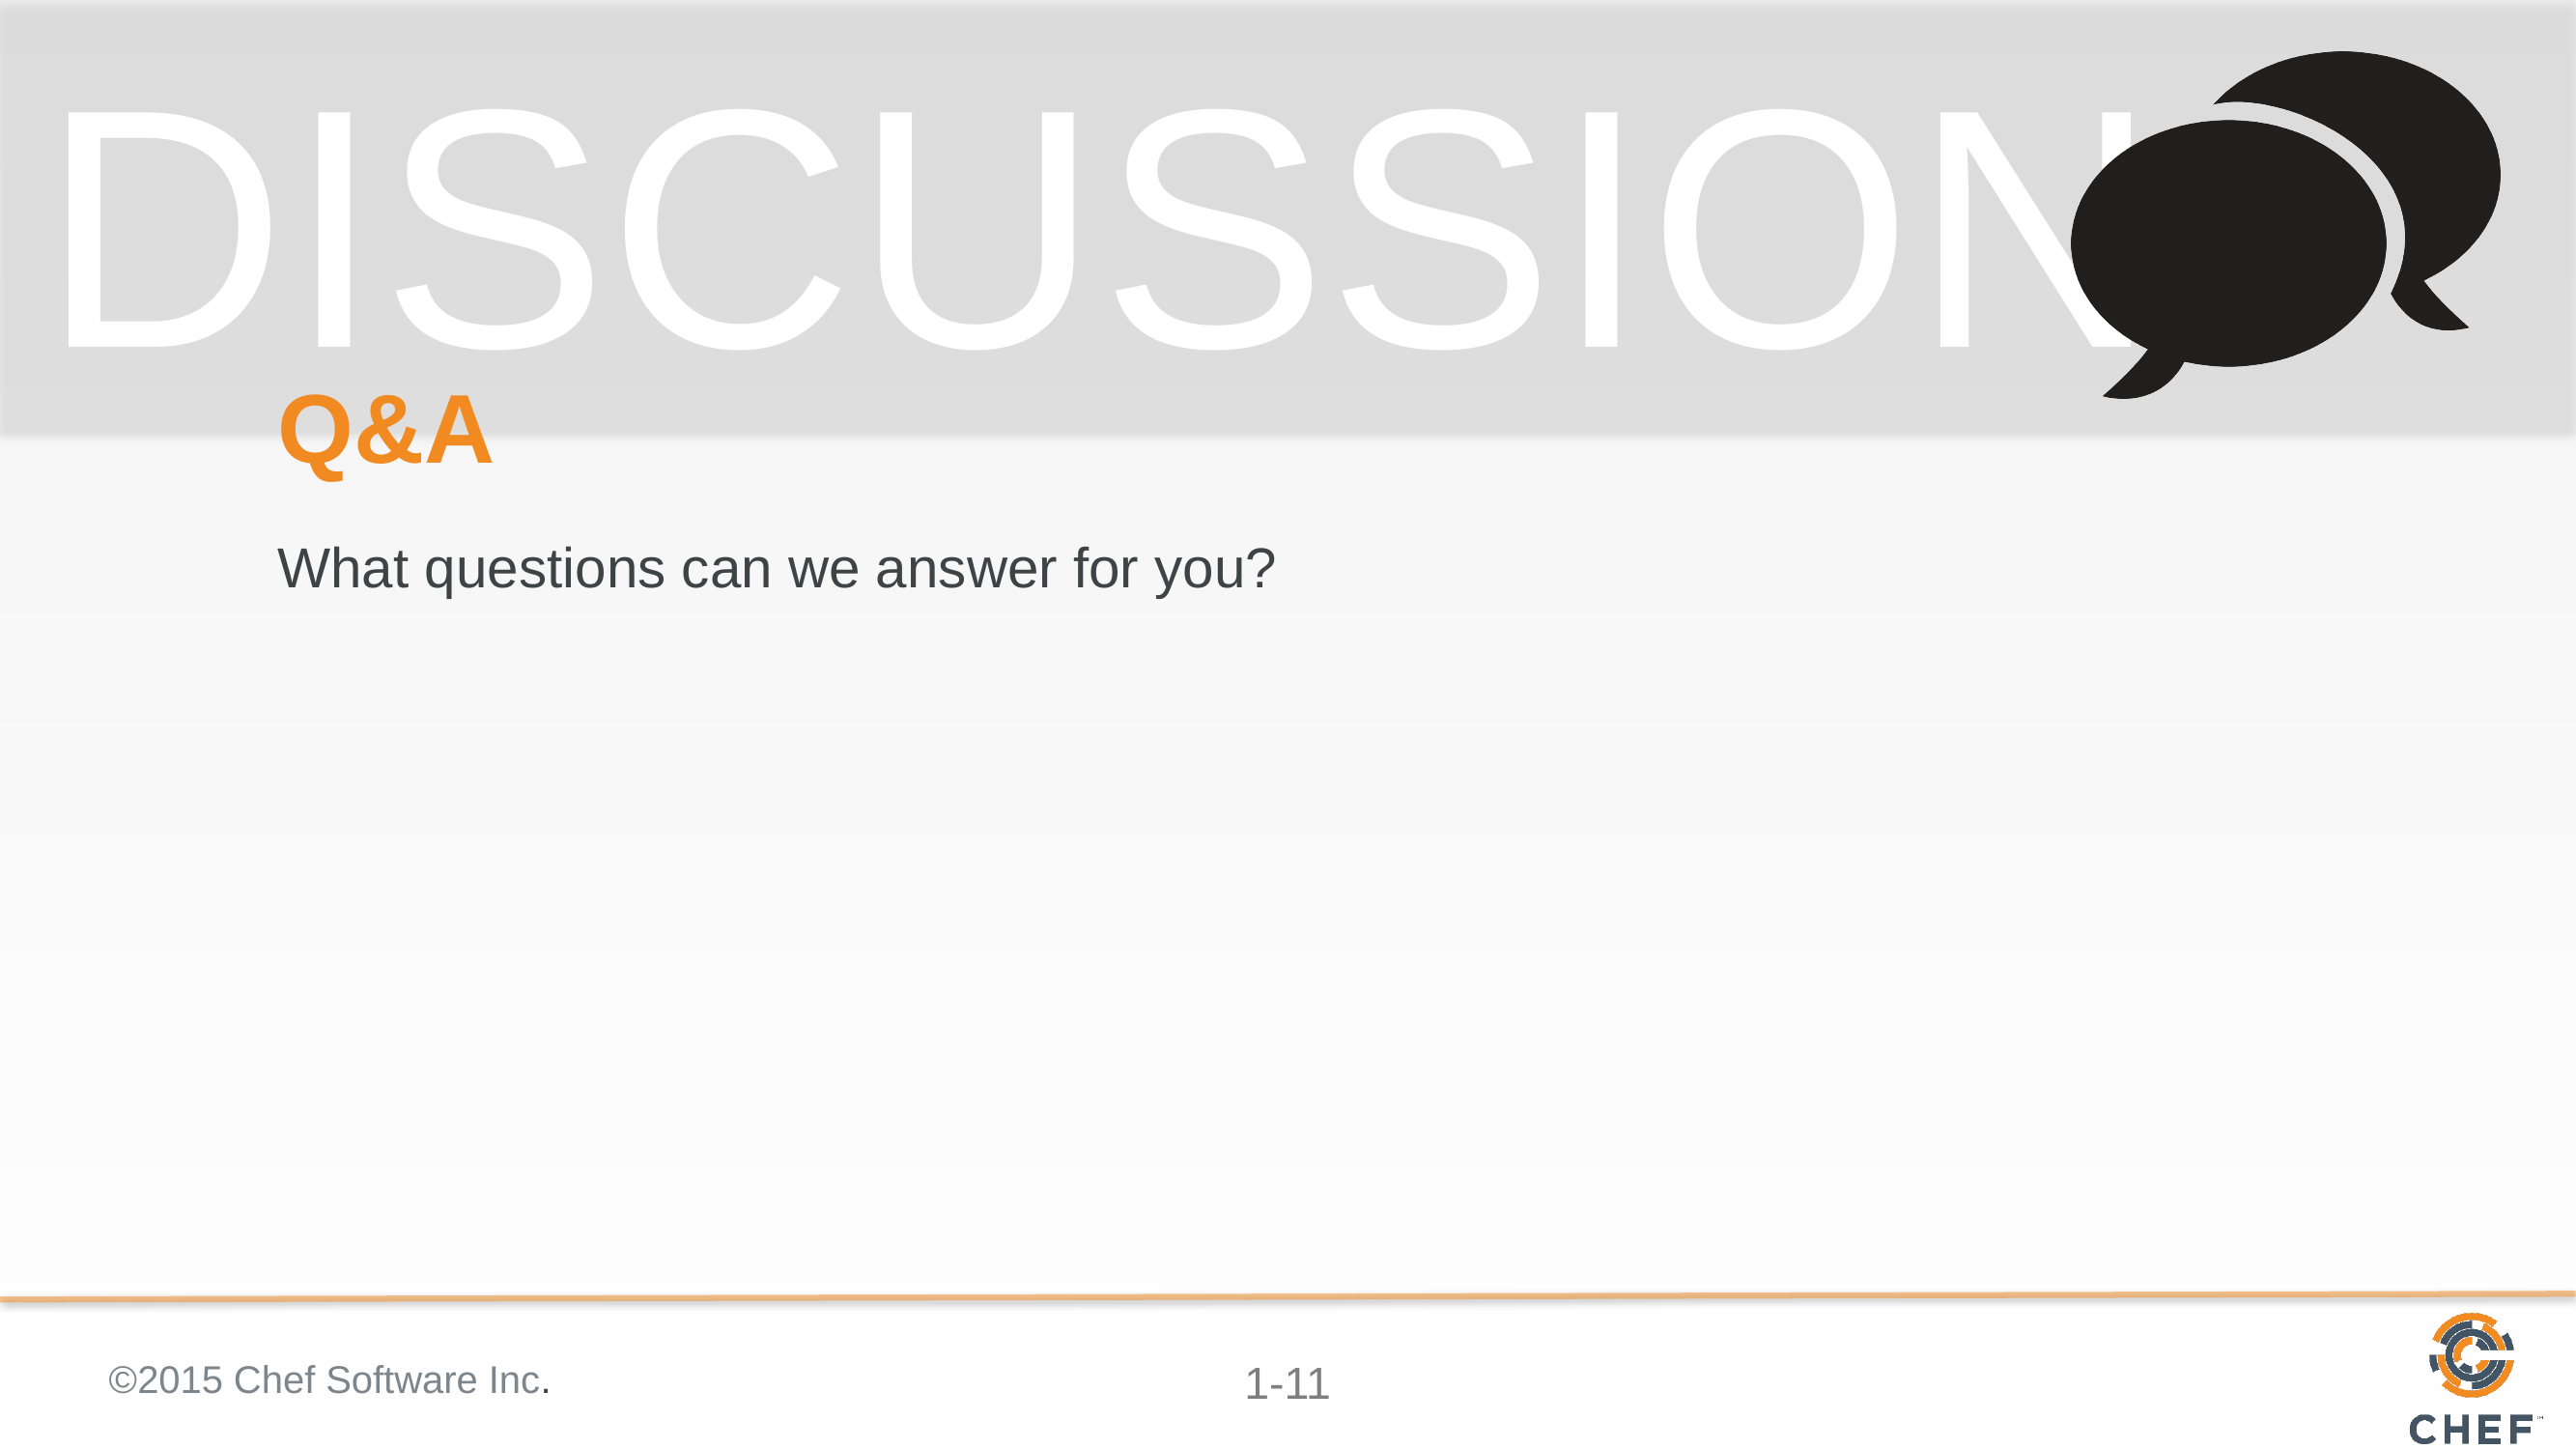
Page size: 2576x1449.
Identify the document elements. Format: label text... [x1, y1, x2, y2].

title Q&A [263, 363, 2218, 499]
picture [2071, 51, 2517, 399]
subtitle What questions can we answer for you? [263, 516, 2218, 921]
picture [2399, 1297, 2551, 1449]
